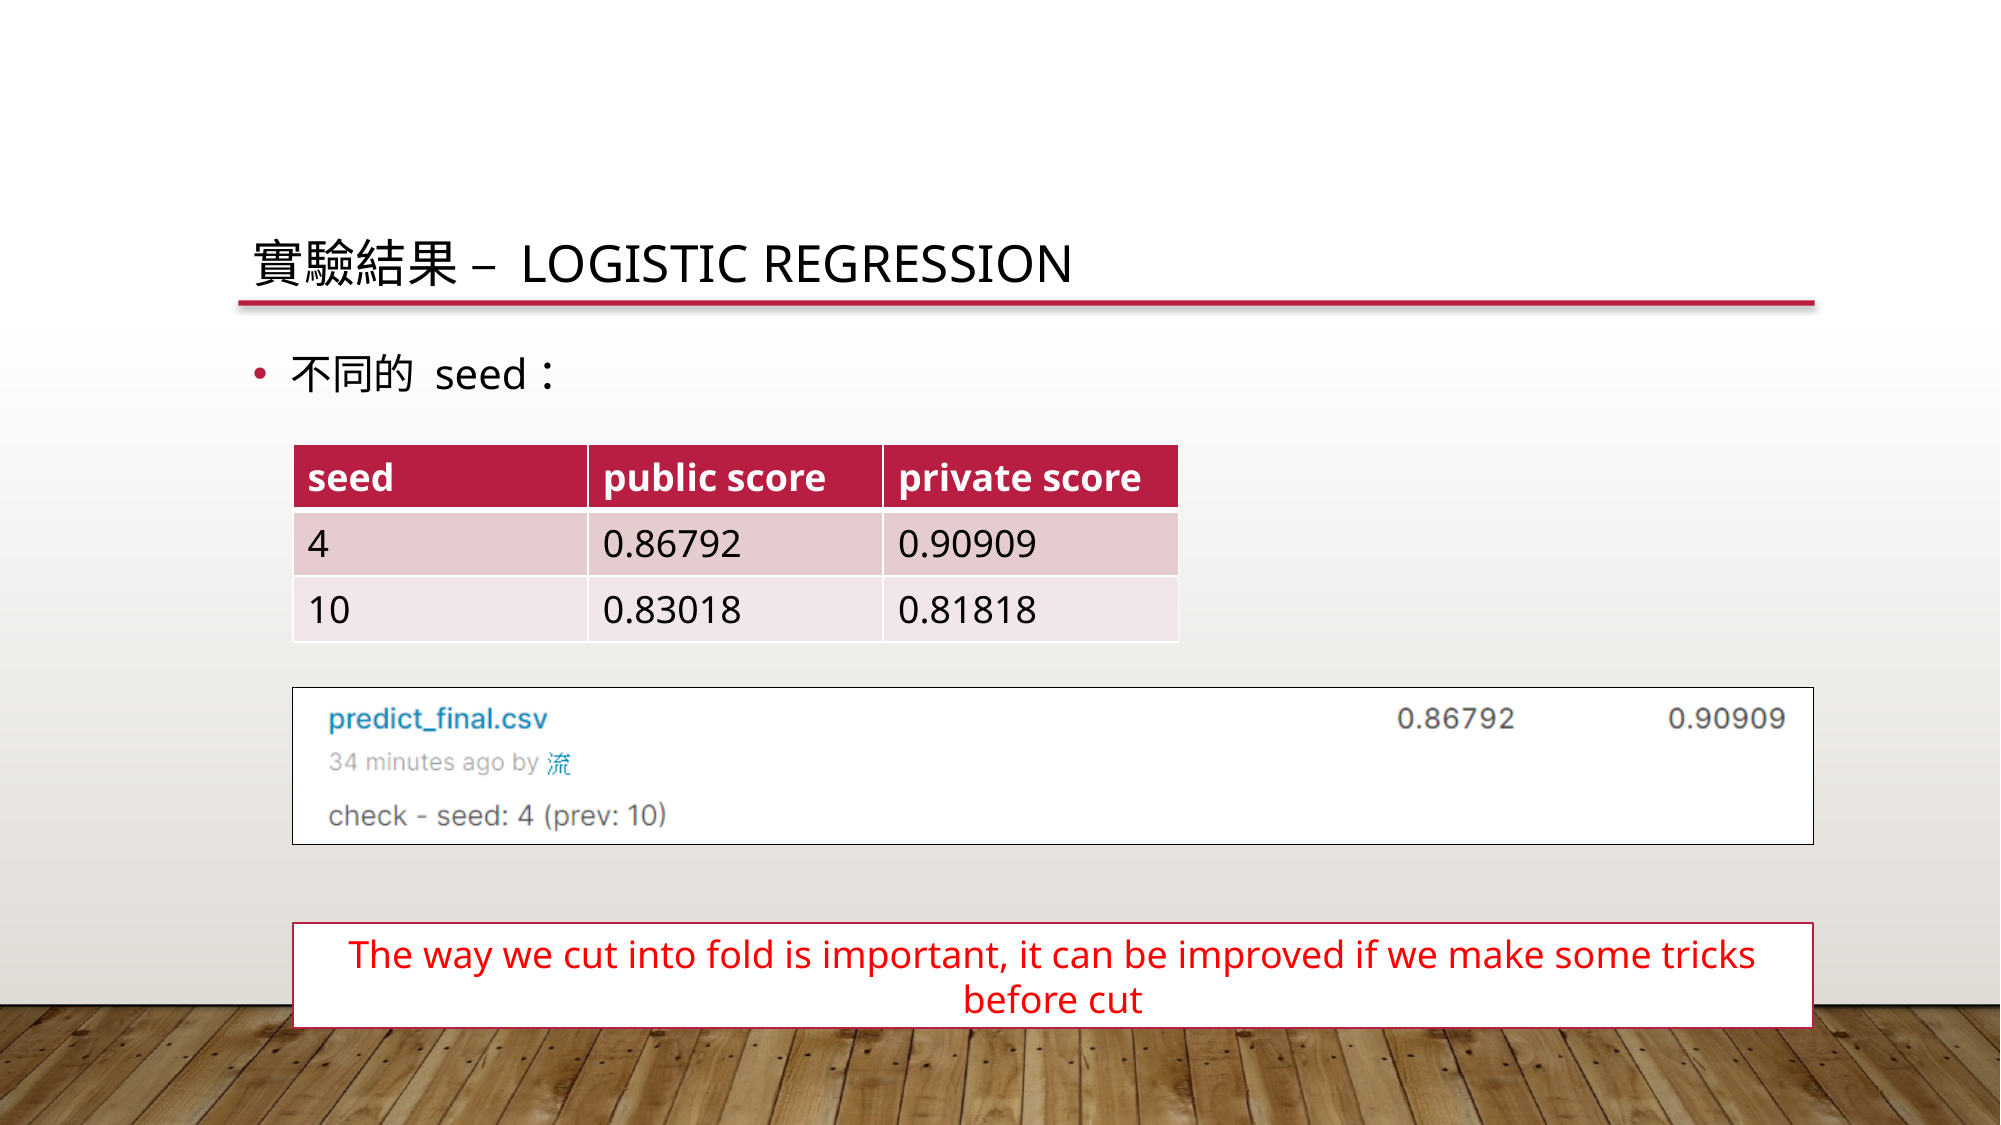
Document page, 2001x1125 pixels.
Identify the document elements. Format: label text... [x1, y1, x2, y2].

text_box The way we cut into fold is important, it can be improved if we make some tricks before cut [292, 923, 1814, 1028]
table_cell 10 [294, 577, 587, 641]
table_cell 0.90909 [884, 513, 1178, 575]
text_box 不同的 seed： [238, 330, 1814, 897]
picture [0, 1007, 2000, 1125]
table_cell 4 [294, 513, 587, 575]
text_box 實驗結果 – logistic regression [238, 221, 1814, 304]
table_cell 0.83018 [589, 577, 882, 641]
table_cell 0.81818 [884, 577, 1178, 641]
table_header seed [294, 445, 587, 507]
table_header private score [884, 445, 1178, 507]
picture [292, 687, 1814, 845]
table_cell 0.86792 [589, 513, 882, 575]
table_header public score [589, 445, 882, 507]
